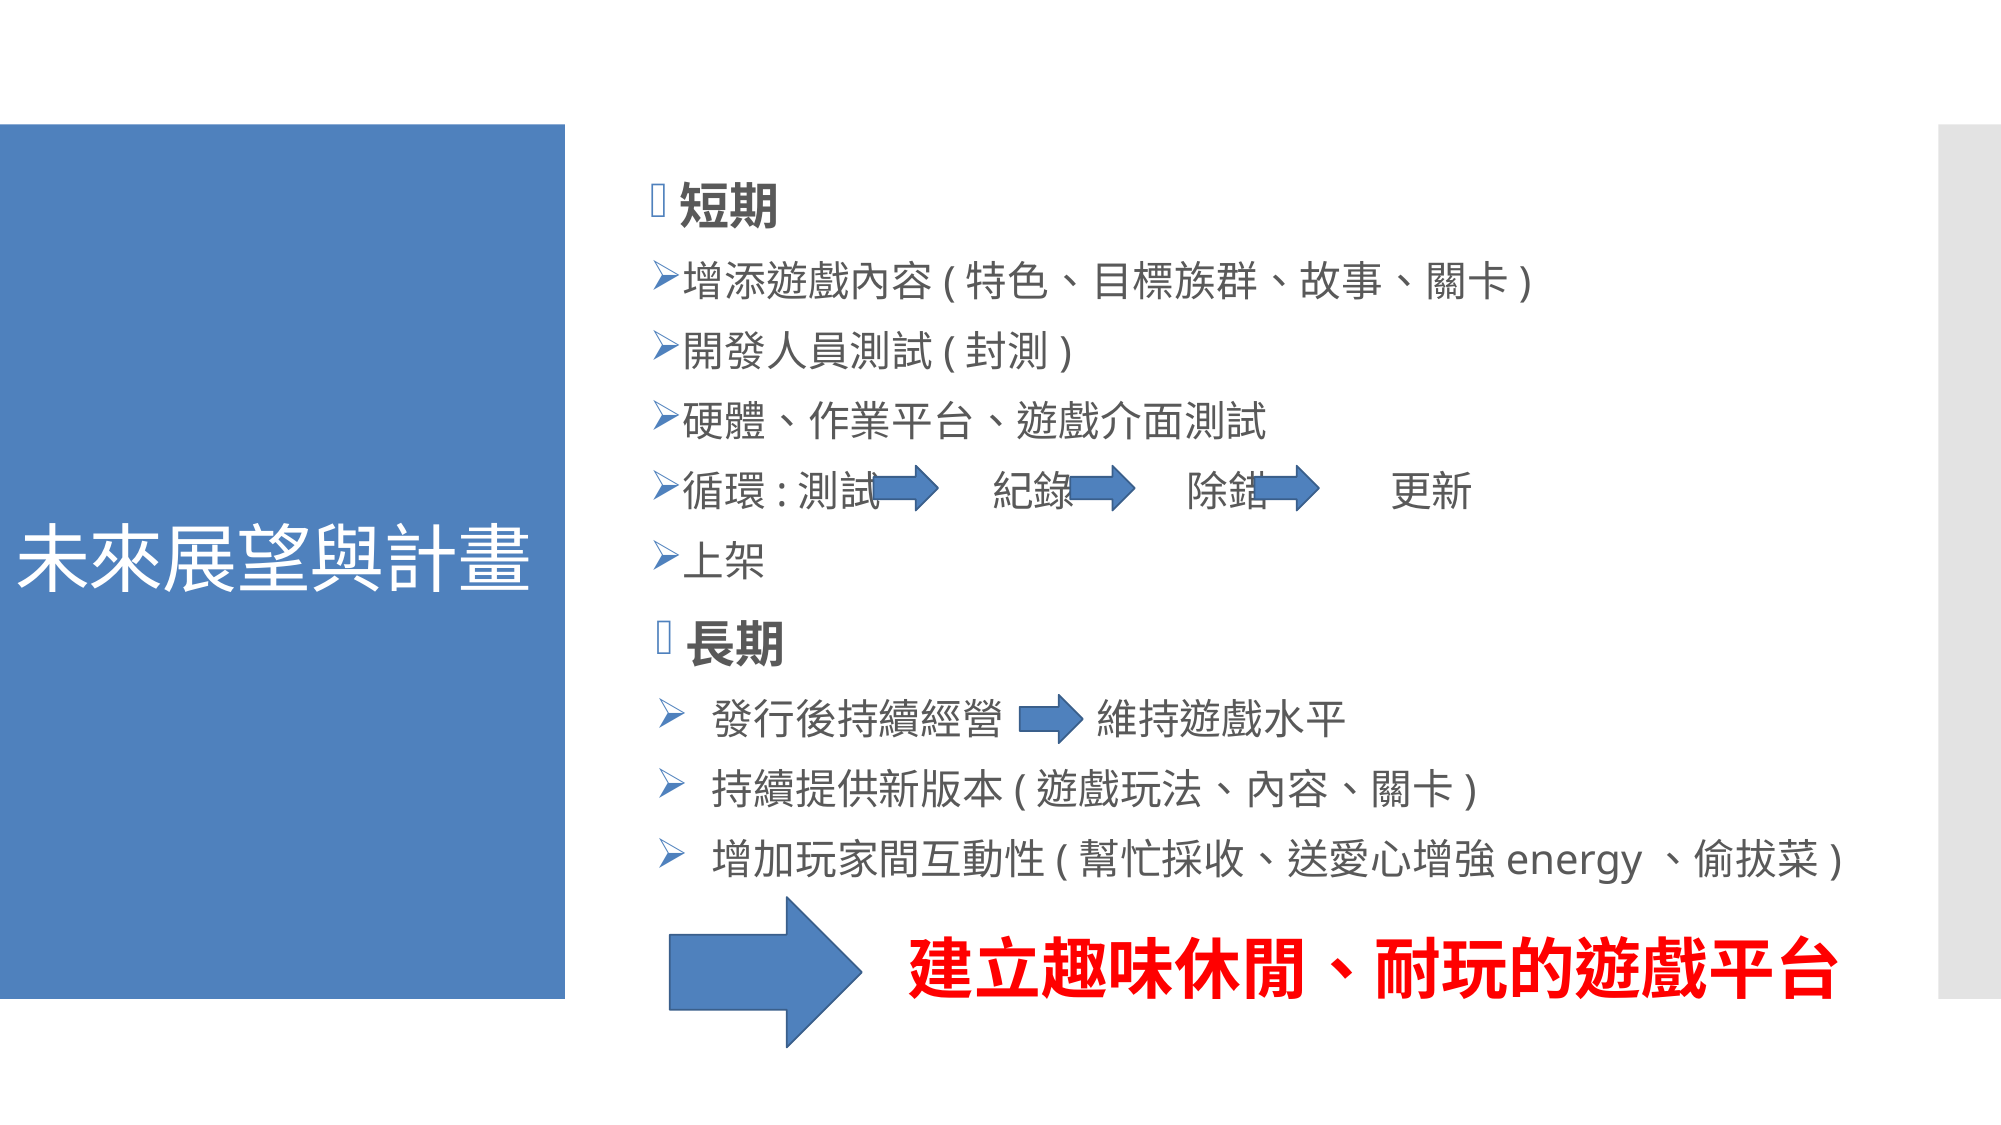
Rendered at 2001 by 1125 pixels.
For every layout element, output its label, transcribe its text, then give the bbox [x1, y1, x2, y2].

title 未來展望與計畫 [0, 184, 559, 940]
text_box [668, 896, 863, 1049]
text_box 長期 發行後持續經營 維持遊戲水平 持續提供新版本(遊戲玩法、內容、關卡) 增加玩家間互動性(幫忙採收、送愛心增強energy、偷拔菜) [640, 611, 1968, 979]
text_box [872, 464, 939, 512]
text_box [1069, 464, 1136, 512]
list 短期 增添遊戲內容(特色、目標族群、故事、關卡) 開發人員測試(封測) 硬體、作業平台、遊戲介面測試 循環:測試 紀錄 除錯 更新 上架 [634, 141, 1835, 625]
text_box [1253, 464, 1320, 512]
text_box 建立趣味休閒、耐玩的遊戲平台 [861, 928, 1882, 1015]
text_box [1018, 694, 1084, 744]
